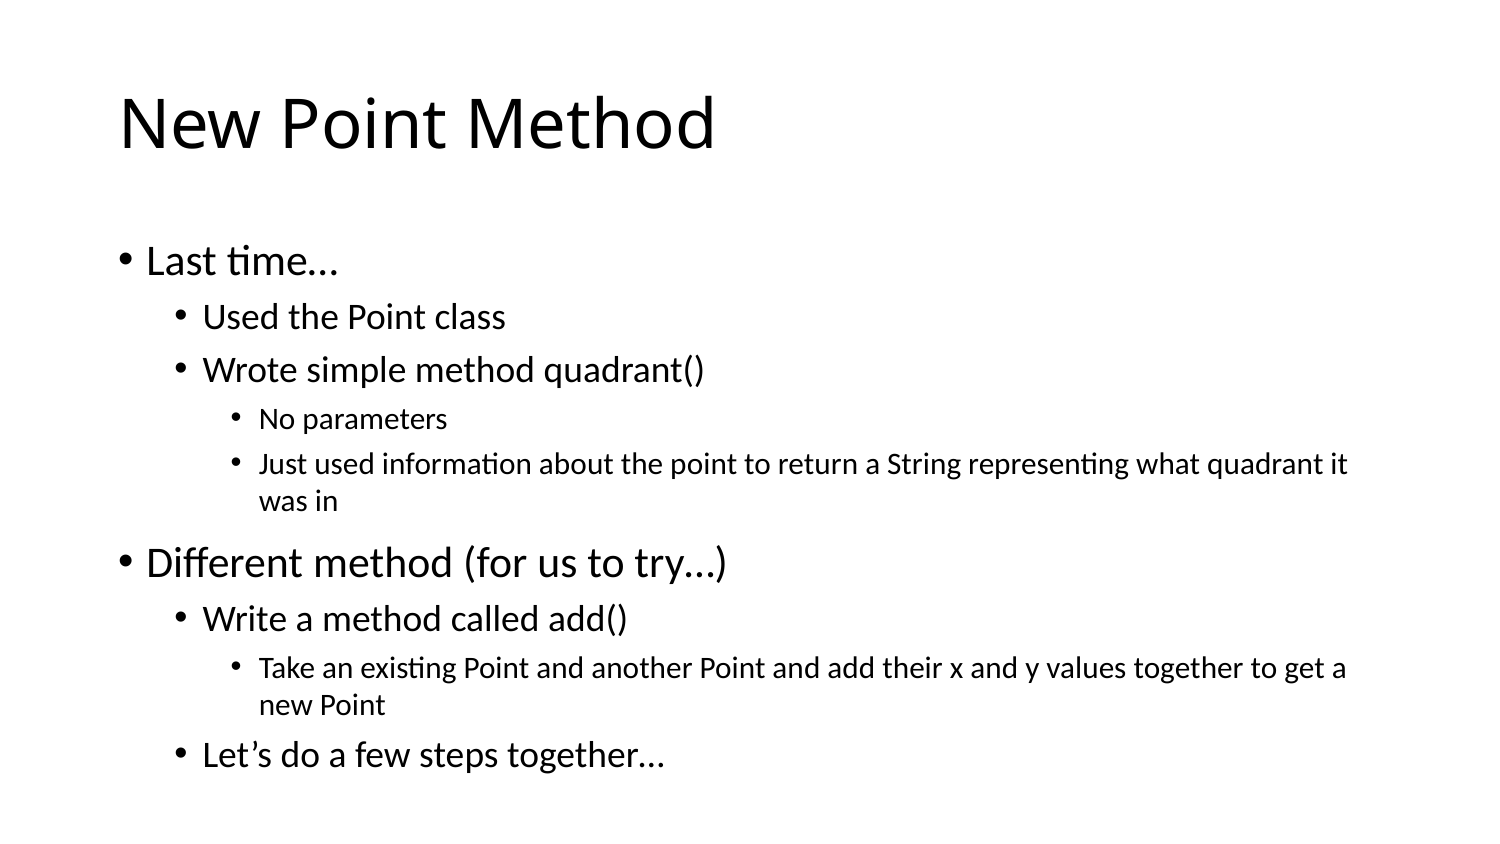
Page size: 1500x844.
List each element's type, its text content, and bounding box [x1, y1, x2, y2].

title New Point Method [103, 44, 1397, 208]
list Last time… Used the Point class Wrote simple method quadrant() No parameters Just used information about the point to return a String representing what quadrant it was in Different method (for us to try…) Write a method called add() Take an existing Point and another Point and add their x and y values together to get a new Point Let’s do a few steps together… [103, 224, 1397, 833]
